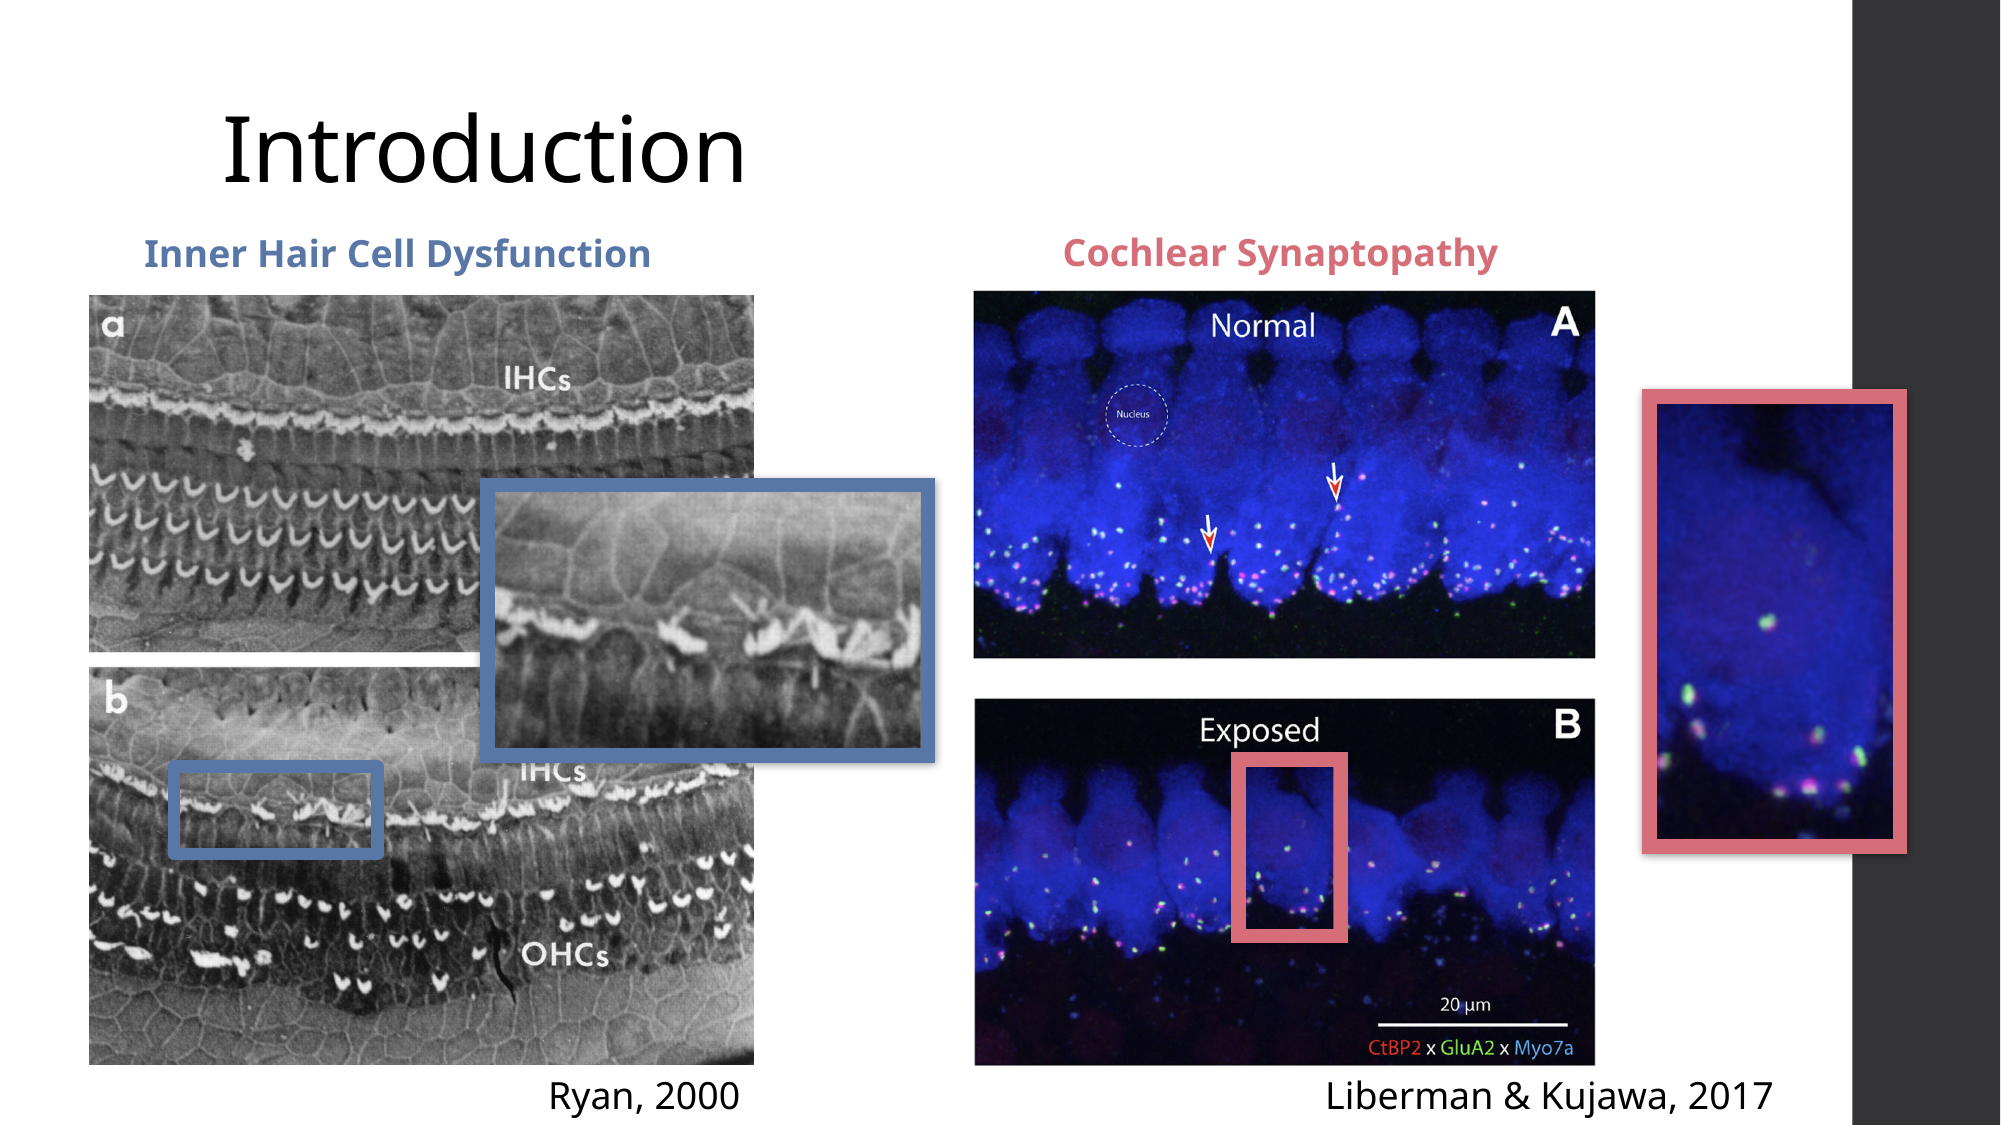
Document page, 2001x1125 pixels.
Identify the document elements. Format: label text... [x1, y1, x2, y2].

title Introduction [206, 60, 1797, 210]
text_box Liberman & Kujawa, 2017 [1310, 1064, 1820, 1125]
picture [1656, 403, 1894, 840]
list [88, 295, 754, 1066]
text_box Cochlear Synaptopathy [972, 221, 1975, 281]
picture [494, 491, 921, 749]
picture [972, 284, 1598, 1070]
text_box Inner Hair Cell Dysfunction [54, 222, 972, 283]
text_box Ryan, 2000 [533, 1064, 830, 1125]
